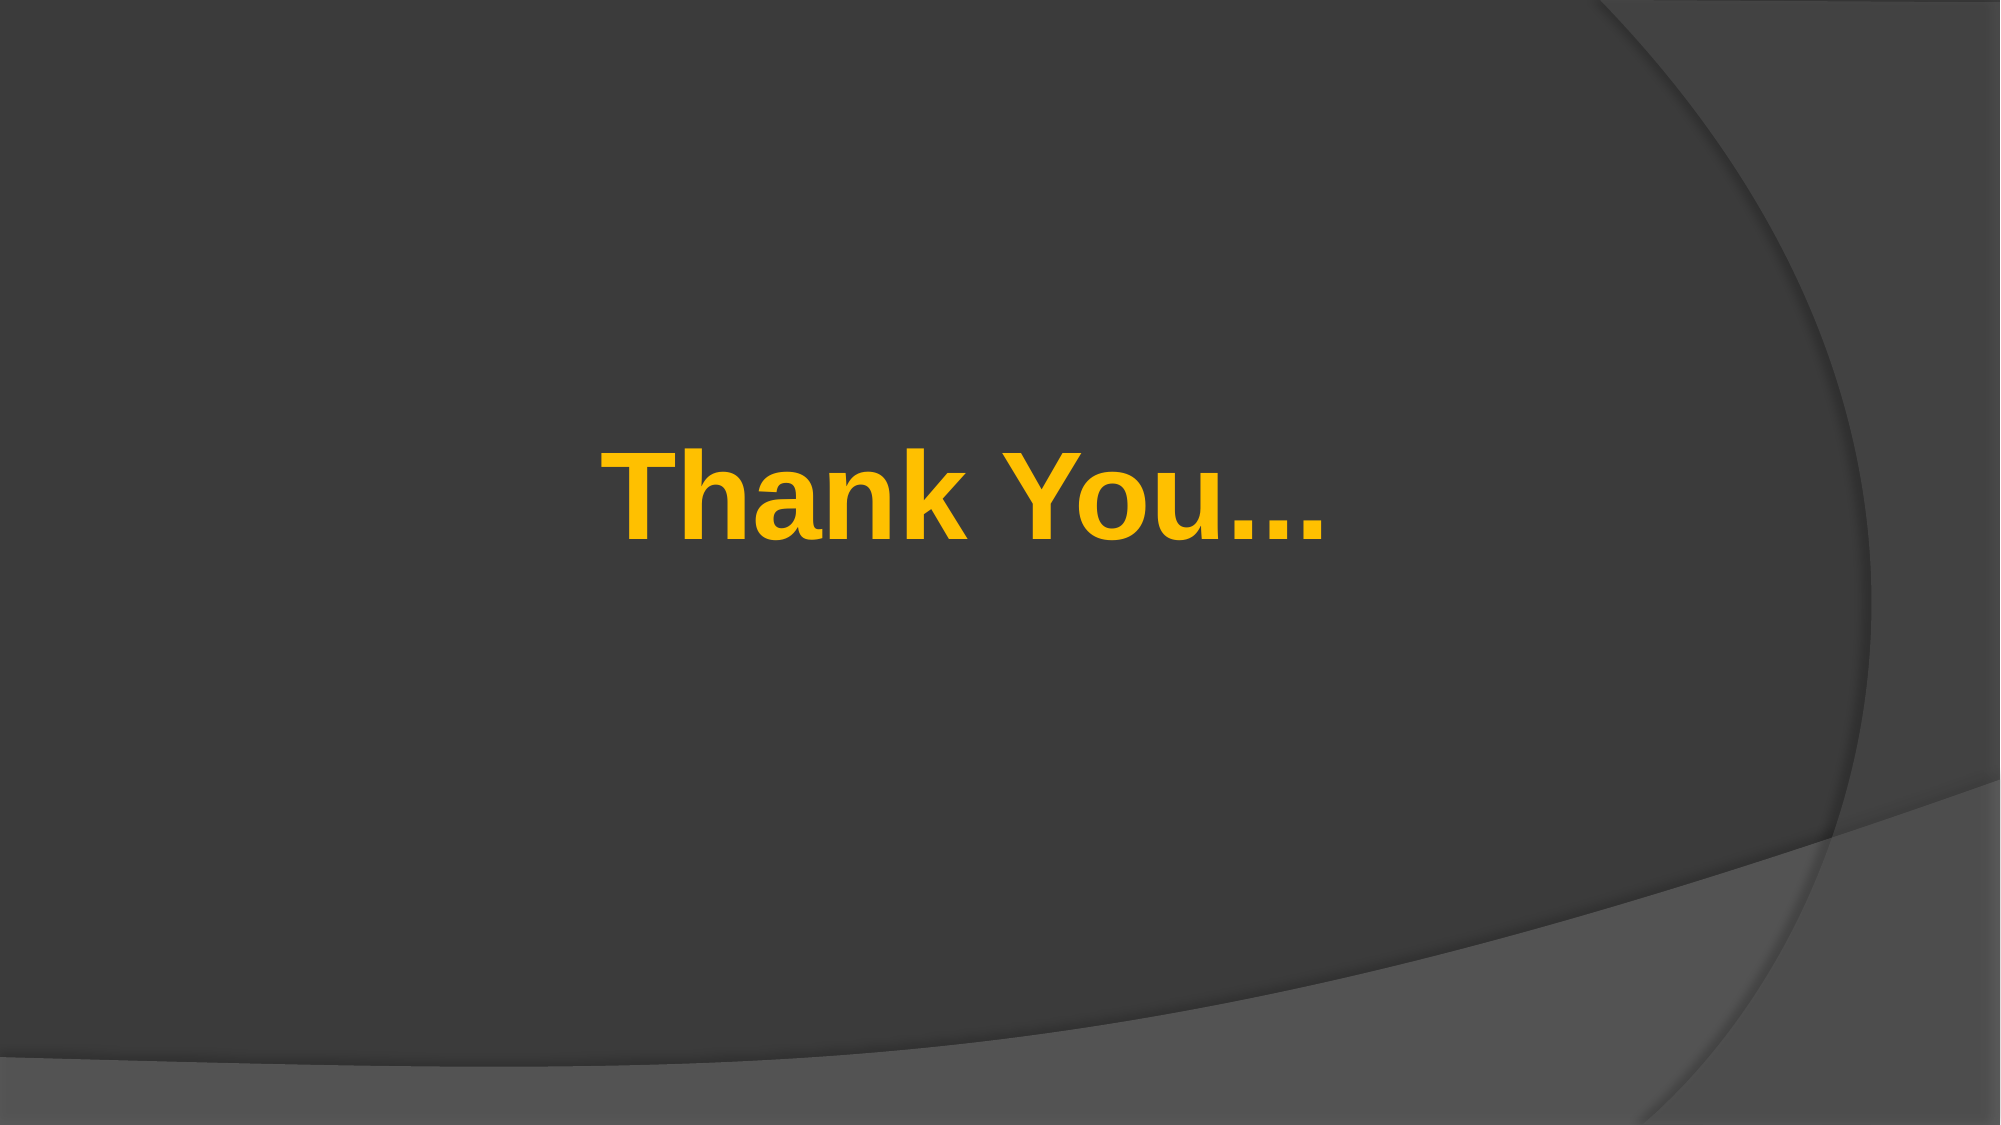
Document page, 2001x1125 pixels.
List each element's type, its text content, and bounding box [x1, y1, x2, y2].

text_box Thank You... [439, 407, 1492, 572]
